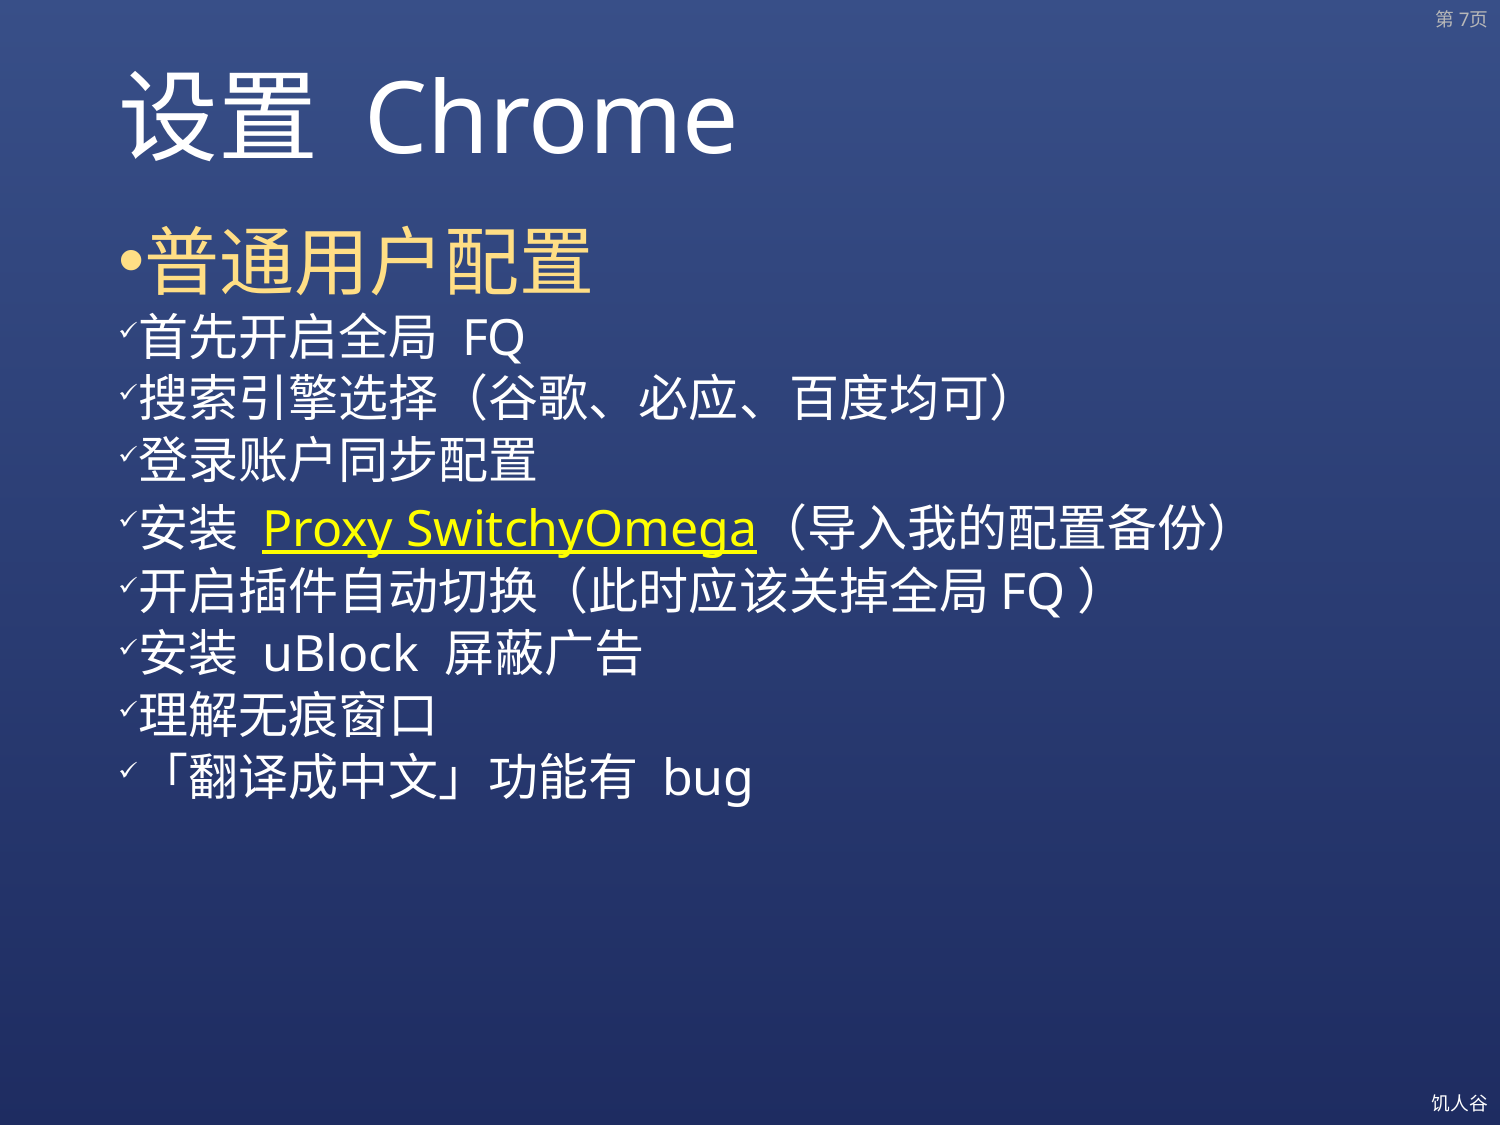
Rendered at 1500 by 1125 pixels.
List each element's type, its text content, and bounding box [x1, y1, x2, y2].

title 设置 Chrome [103, 59, 1397, 184]
list 普通用户配置 首先开启全局 FQ 搜索引擎选择（谷歌、必应、百度均可） 登录账户同步配置 安装 Proxy SwitchyOmega（导入我的配置备份） 开启插件自动切换（此时应该关掉全局FQ） 安装 uBlock 屏蔽广告 理解无痕窗口 「翻译成中文」功能有 bug [103, 206, 1397, 1090]
slide_number 第7页 [1396, 0, 1500, 36]
footer 饥人谷 [1396, 1089, 1500, 1125]
